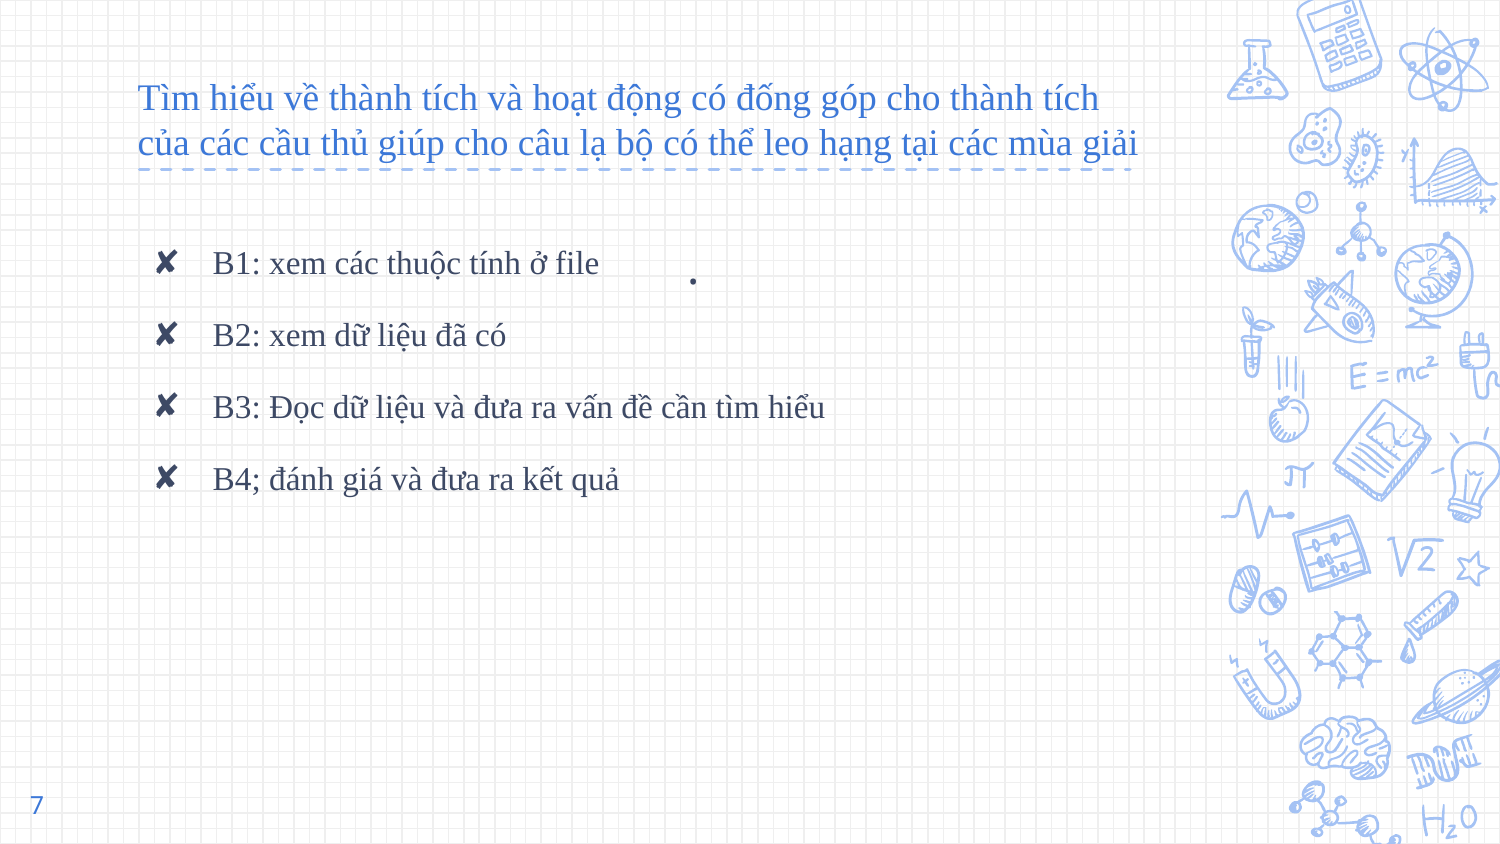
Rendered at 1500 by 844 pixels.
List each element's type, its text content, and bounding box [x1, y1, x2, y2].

slide_number 7 [14, 774, 105, 840]
list . [672, 223, 1191, 816]
title Tìm hiểu về thành tích và hoạt động có đống góp cho thành tích của các cầu thủ giúp cho câu lạ bộ có thể leo hạng tại các mùa giải [122, 81, 1177, 269]
list B1: xem các thuộc tính ở file B2: xem dữ liệu đã có B3: Đọc dữ liệu và đưa ra vấn đề cần tìm hiểu B4; đánh giá và đưa ra kết quả [122, 269, 672, 570]
